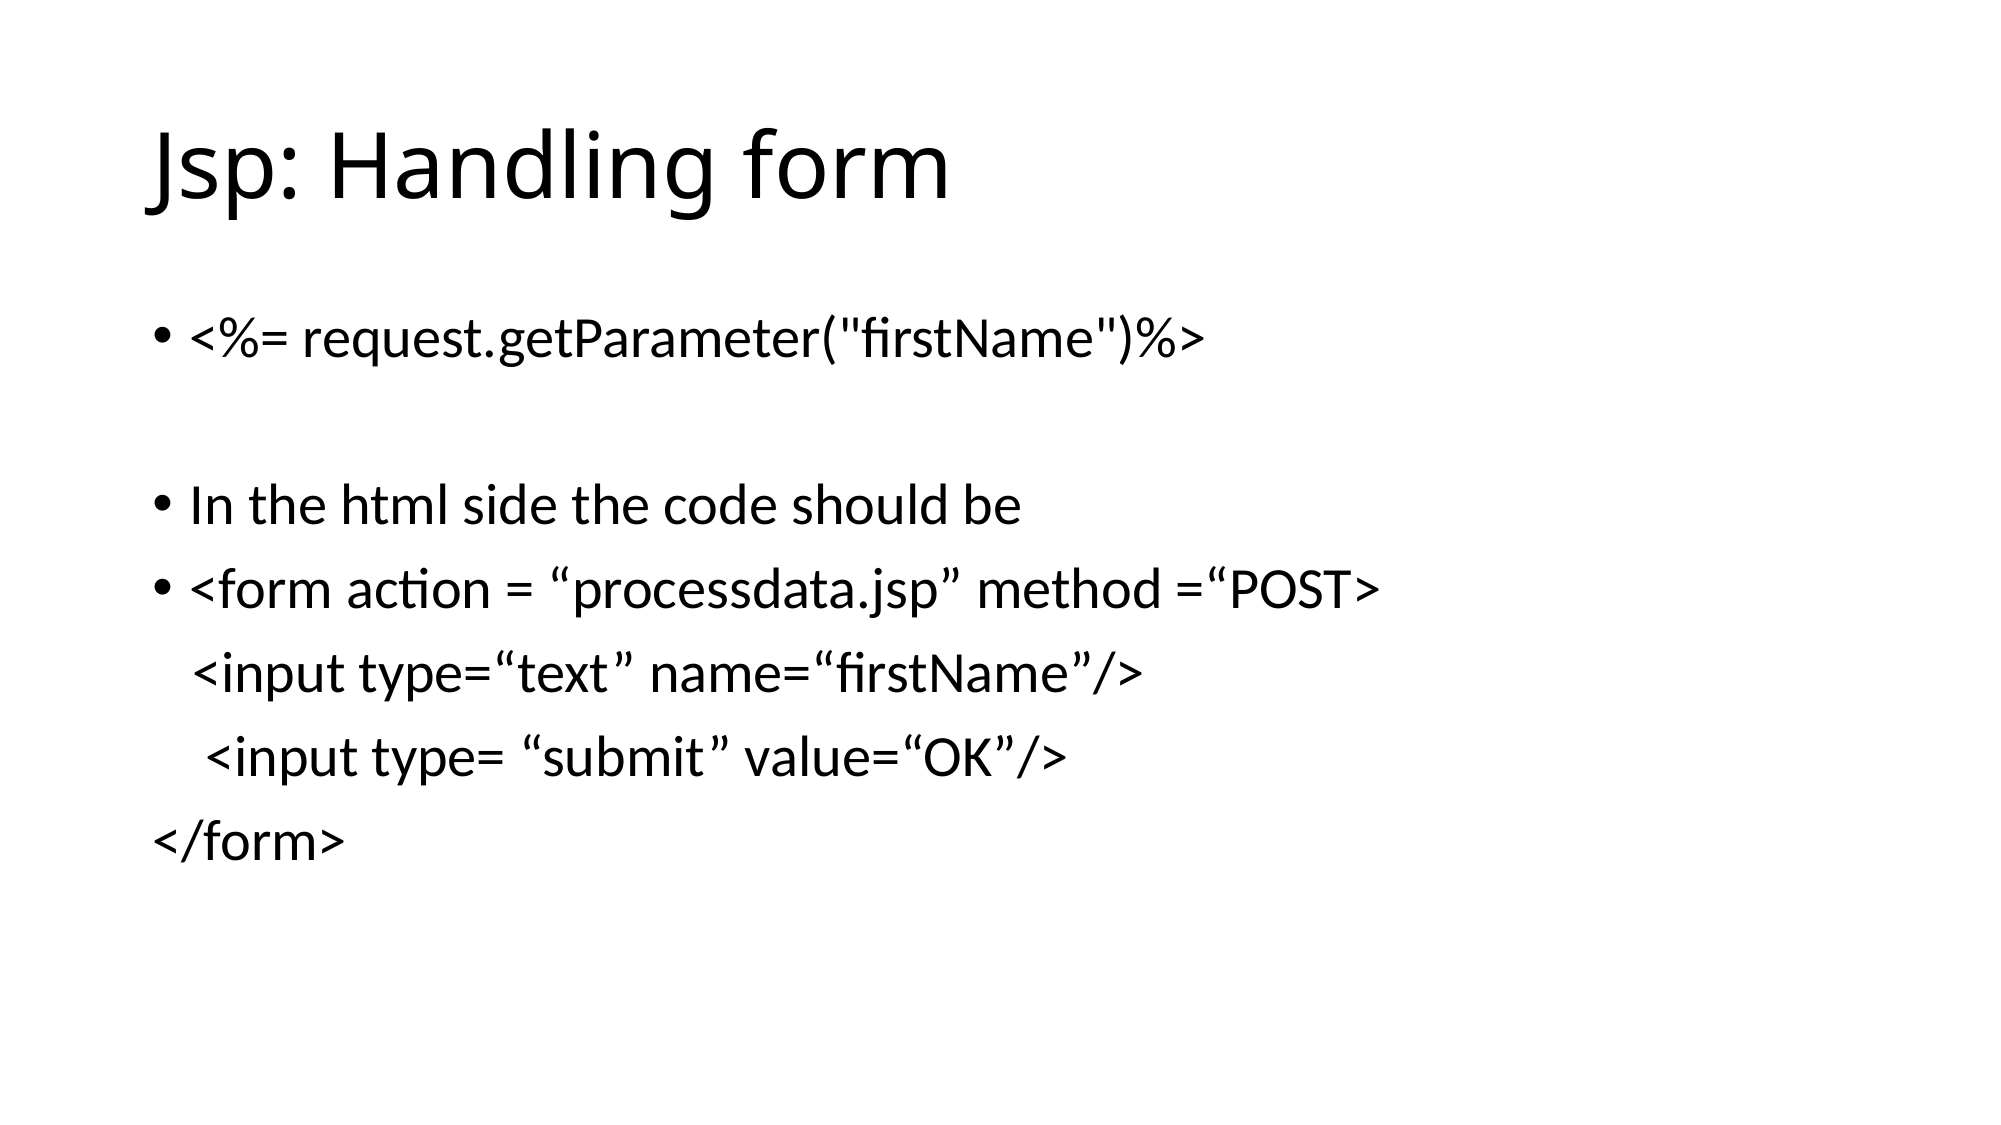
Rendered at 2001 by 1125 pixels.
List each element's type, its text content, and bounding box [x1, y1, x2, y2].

title Jsp: Handling form [137, 59, 1863, 278]
list <%= request.getParameter("firstName")%> In the html side the code should be <form action = “processdata.jsp” method =“POST> <input type=“text” name=“firstName”/> <input type= “submit” value=“OK”/> </form> [137, 299, 1863, 1014]
